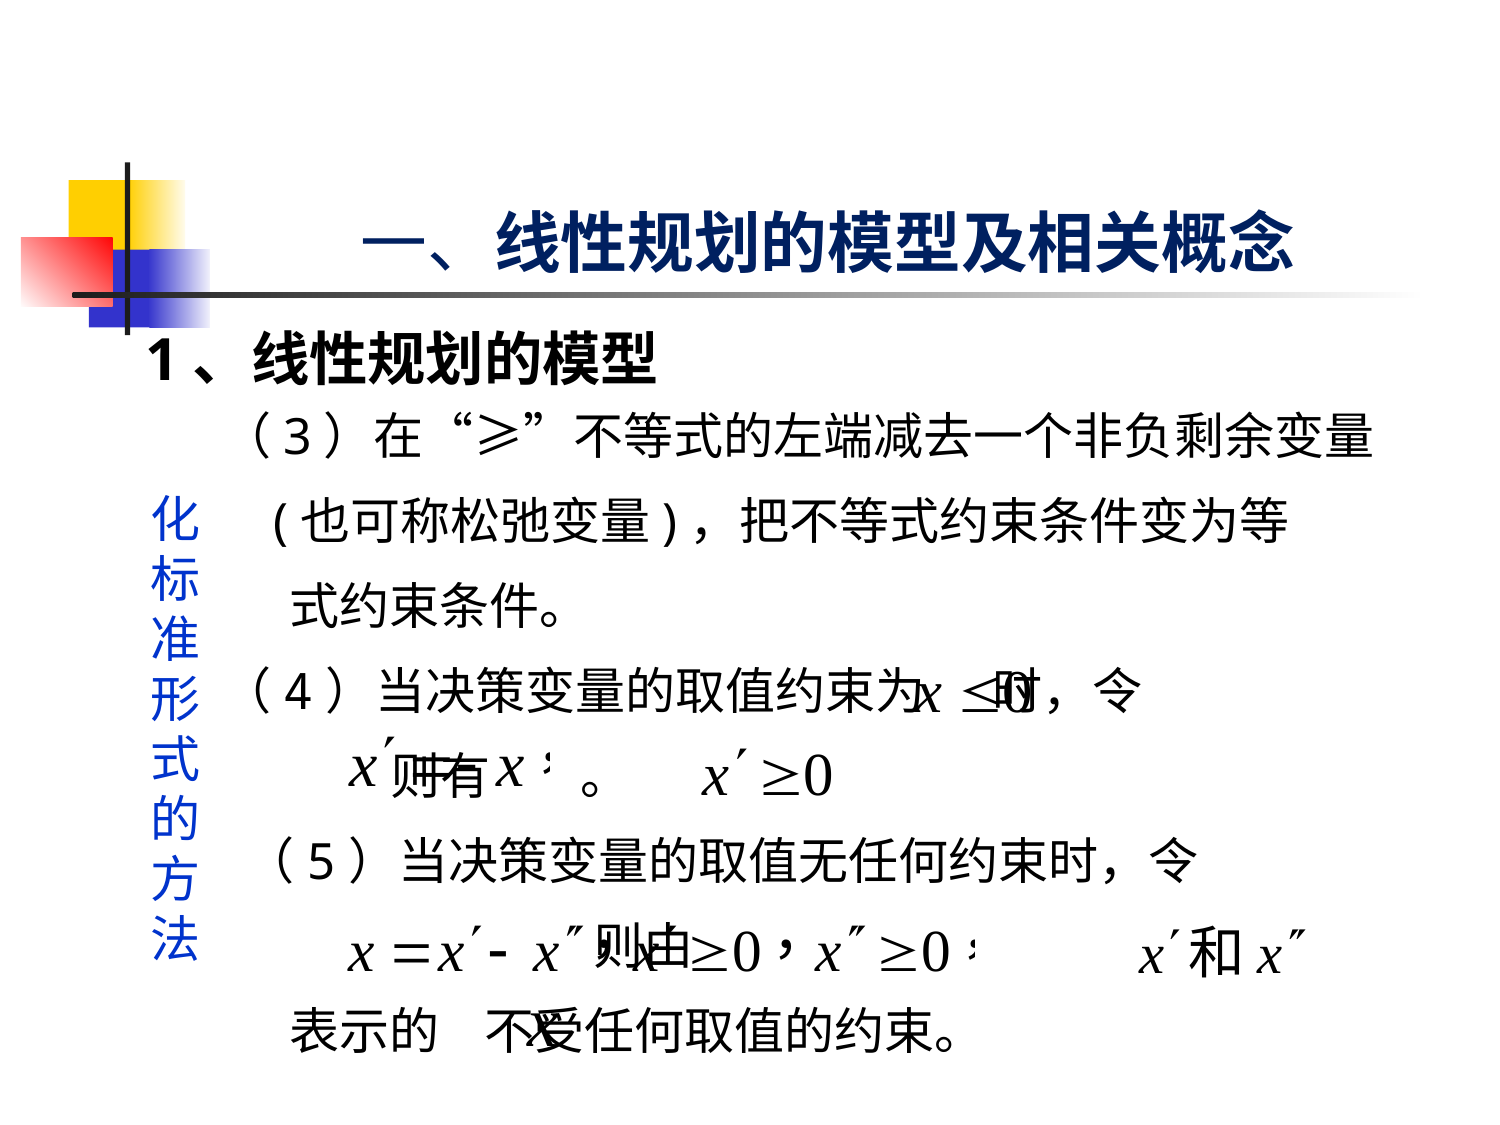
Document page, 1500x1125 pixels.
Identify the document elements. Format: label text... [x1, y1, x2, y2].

text_box 1、线性规划的模型 [130, 314, 674, 400]
text_box 化标准形式的方法 [135, 479, 206, 975]
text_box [336, 727, 550, 803]
title 一、线性规划的模型及相关概念 [188, 101, 1468, 289]
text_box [513, 999, 574, 1065]
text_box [903, 656, 1046, 729]
text_box （3）在“≥”不等式的左端减去一个非负剩余变量 (也可称松弛变量)，把不等式约束条件变为等 式约束条件。 （4）当决策变量的取值约束为 时，令 则有 。 （5）当决策变量的取值无任何约束时，令 则由 表示的 不受任何取值的约束。 [206, 397, 1412, 1068]
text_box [336, 916, 975, 987]
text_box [690, 739, 844, 811]
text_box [1127, 916, 1312, 998]
